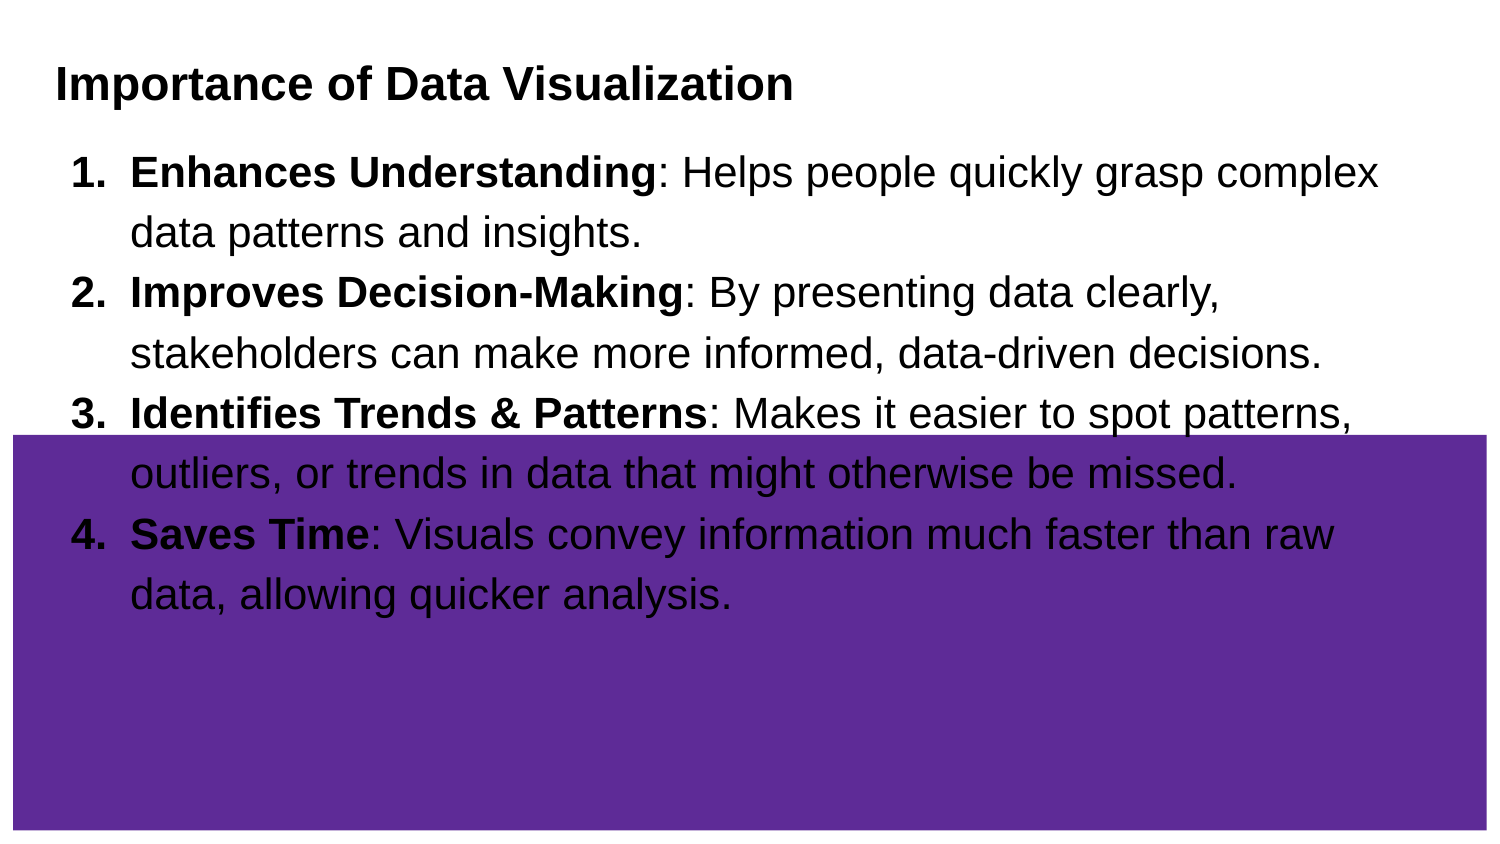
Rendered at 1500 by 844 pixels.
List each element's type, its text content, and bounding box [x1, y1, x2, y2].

subtitle Importance of Data Visualization Enhances Understanding: Helps people quickly grasp complex data patterns and insights. Improves Decision-Making: By presenting data clearly, stakeholders can make more informed, data-driven decisions. Identifies Trends & Patterns: Makes it easier to spot patterns, outliers, or trends in data that might otherwise be missed. Saves Time: Visuals convey information much faster than raw data, allowing quicker analysis. [40, 29, 1423, 765]
